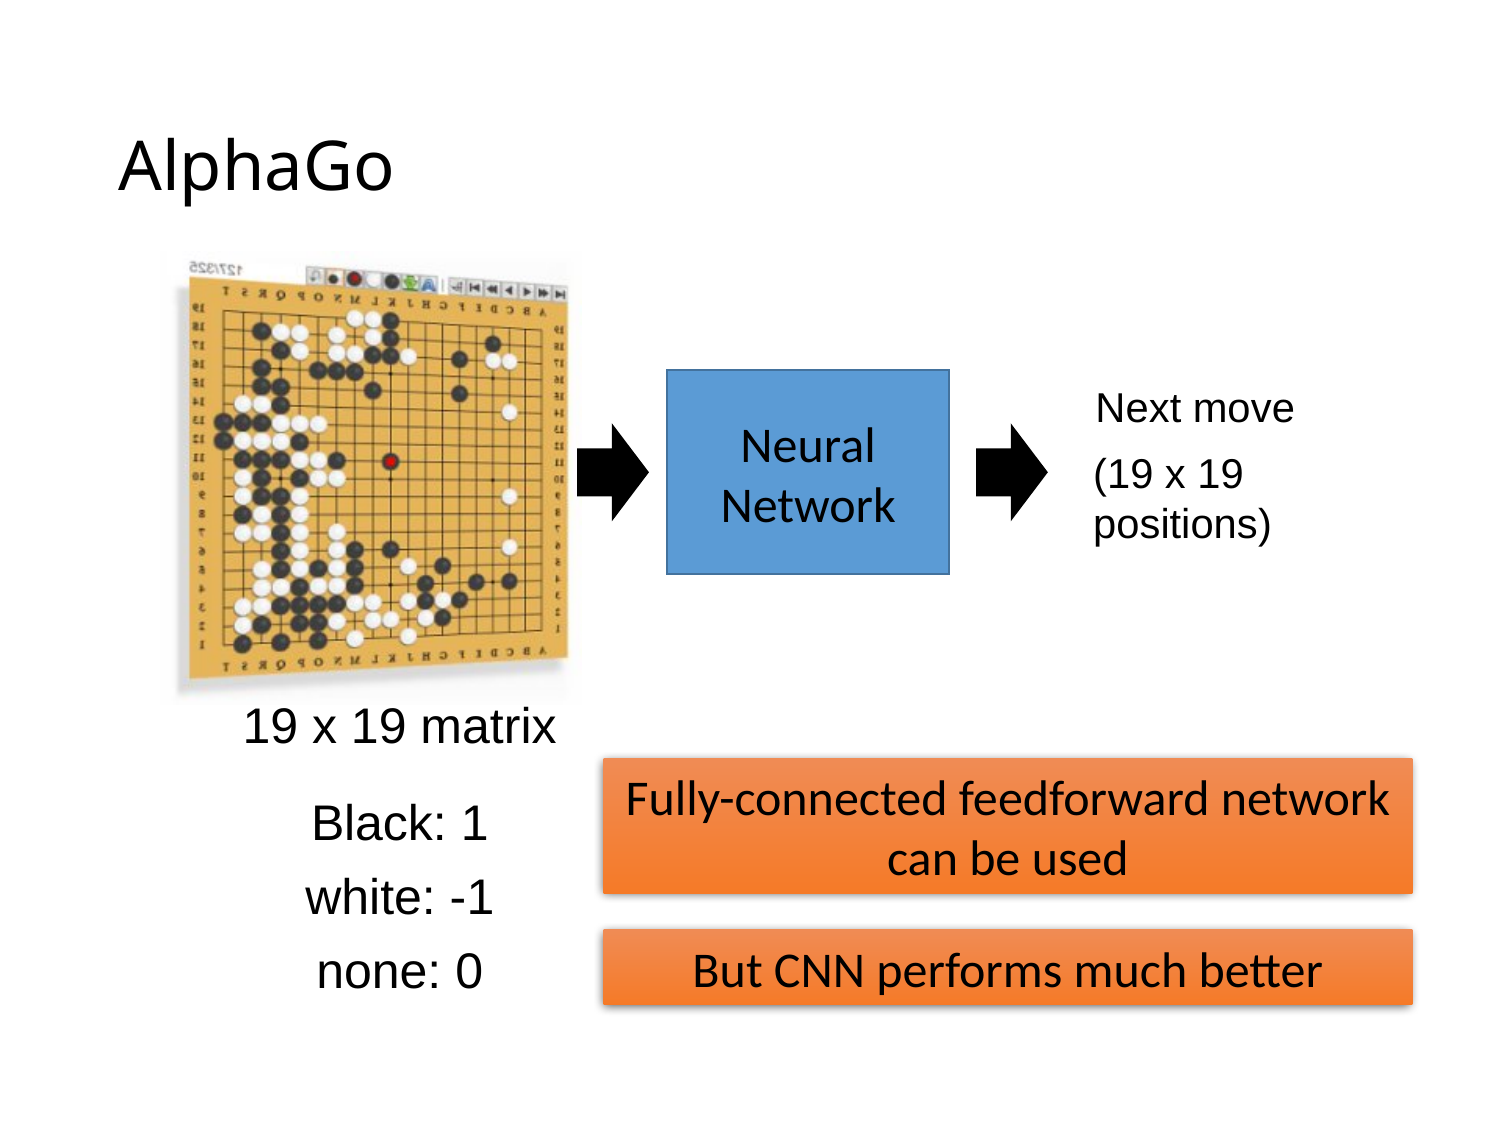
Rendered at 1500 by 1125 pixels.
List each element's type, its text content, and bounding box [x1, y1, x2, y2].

picture [160, 251, 582, 705]
text_box Fully-connected feedforward network can be used [603, 758, 1413, 894]
text_box white: -1 [258, 856, 542, 930]
title AlphaGo [103, 59, 1397, 278]
text_box Neural Network [666, 369, 950, 575]
text_box But CNN performs much better [603, 929, 1413, 1005]
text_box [1064, 373, 1327, 556]
text_box Black: 1 [258, 783, 542, 856]
text_box none: 0 [258, 930, 542, 1006]
text_box 19 x 19 matrix [177, 685, 623, 761]
text_box [582, 423, 649, 522]
text_box [976, 423, 1048, 522]
